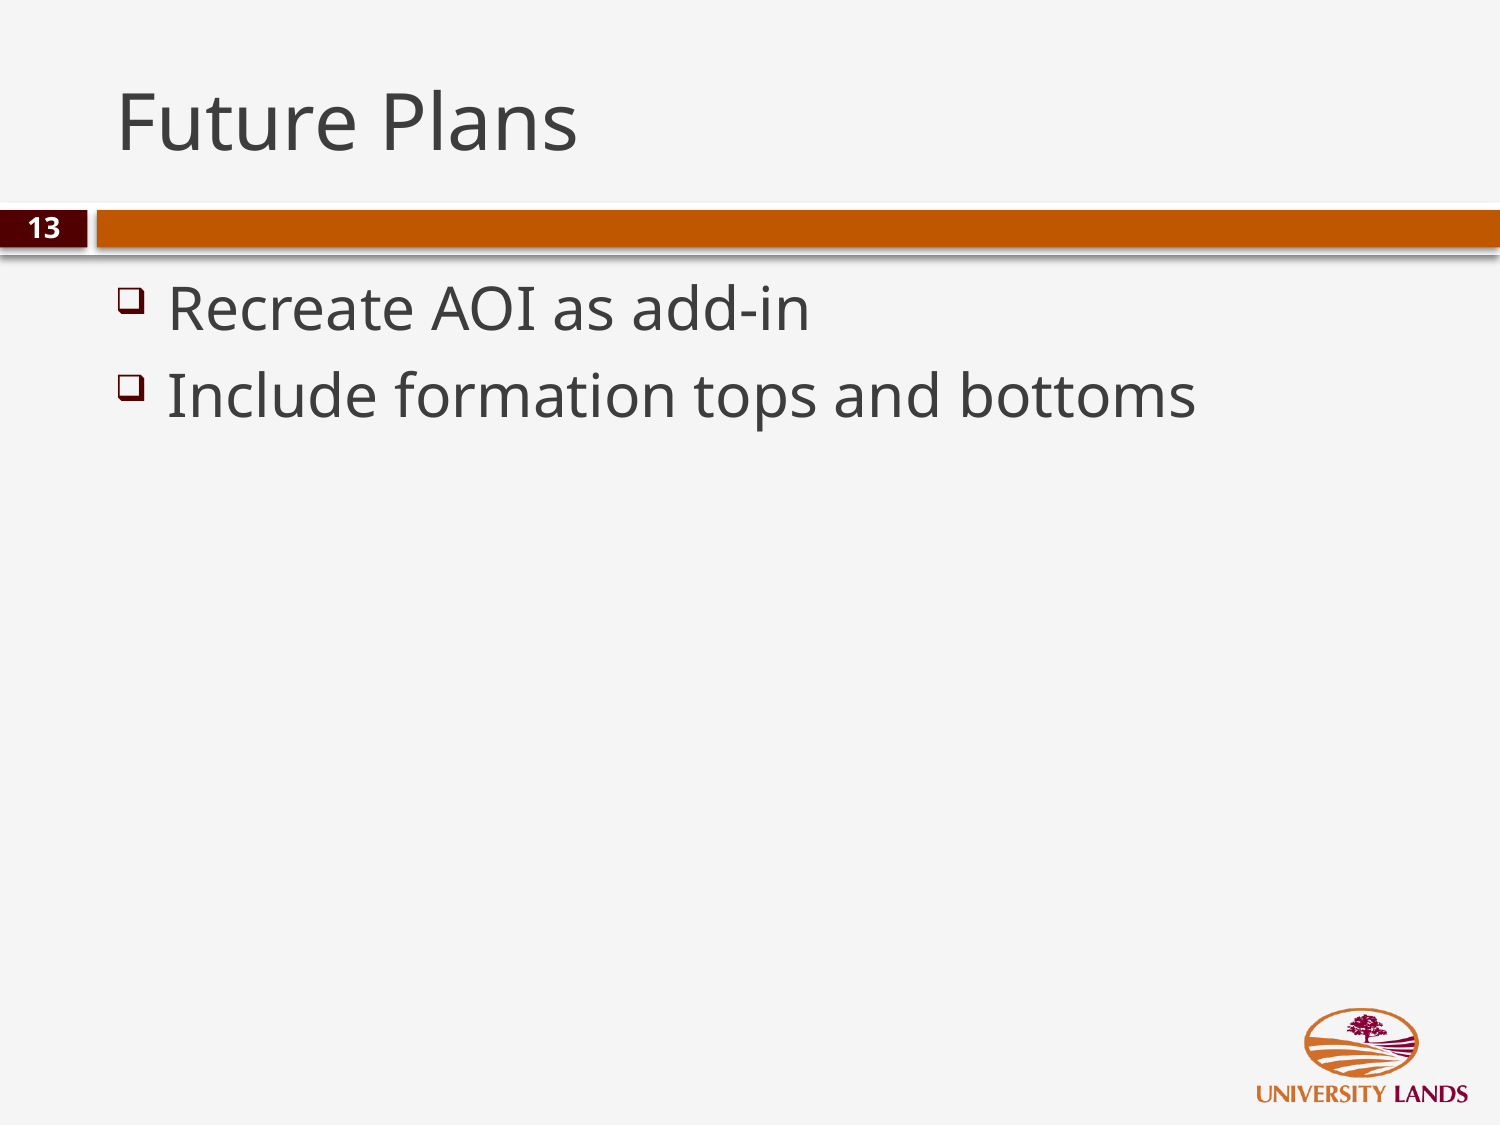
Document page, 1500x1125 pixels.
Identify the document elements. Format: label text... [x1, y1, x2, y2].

title Future Plans [100, 37, 1438, 200]
picture [1224, 980, 1500, 1125]
slide_number 13 [0, 208, 88, 249]
list Recreate AOI as add-in Include formation tops and bottoms [100, 262, 1438, 1000]
